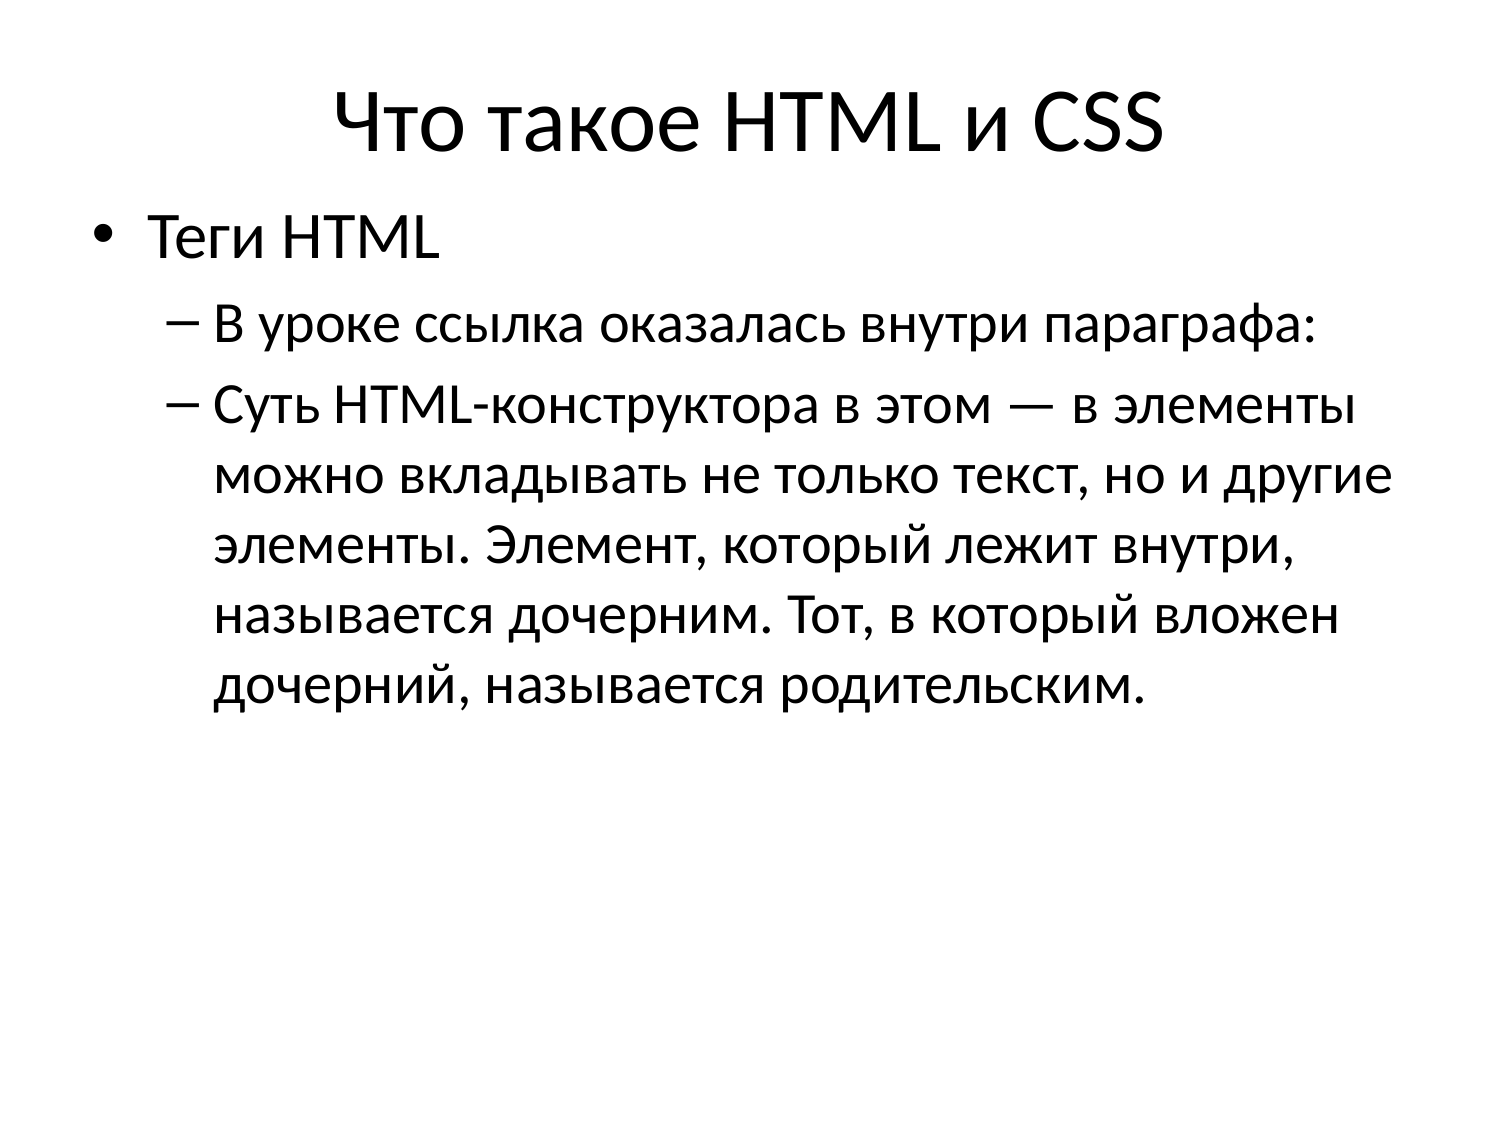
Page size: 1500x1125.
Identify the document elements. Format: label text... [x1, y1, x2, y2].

list Теги HTML В уроке ссылка оказалась внутри параграфа: Суть HTML-конструктора в этом — в элементы можно вкладывать не только текст, но и другие элементы. Элемент, который лежит внутри, называется дочерним. Тот, в который вложен дочерний, называется родительским. [76, 184, 1425, 1005]
title Что такое HTML и CSS [75, 45, 1425, 185]
